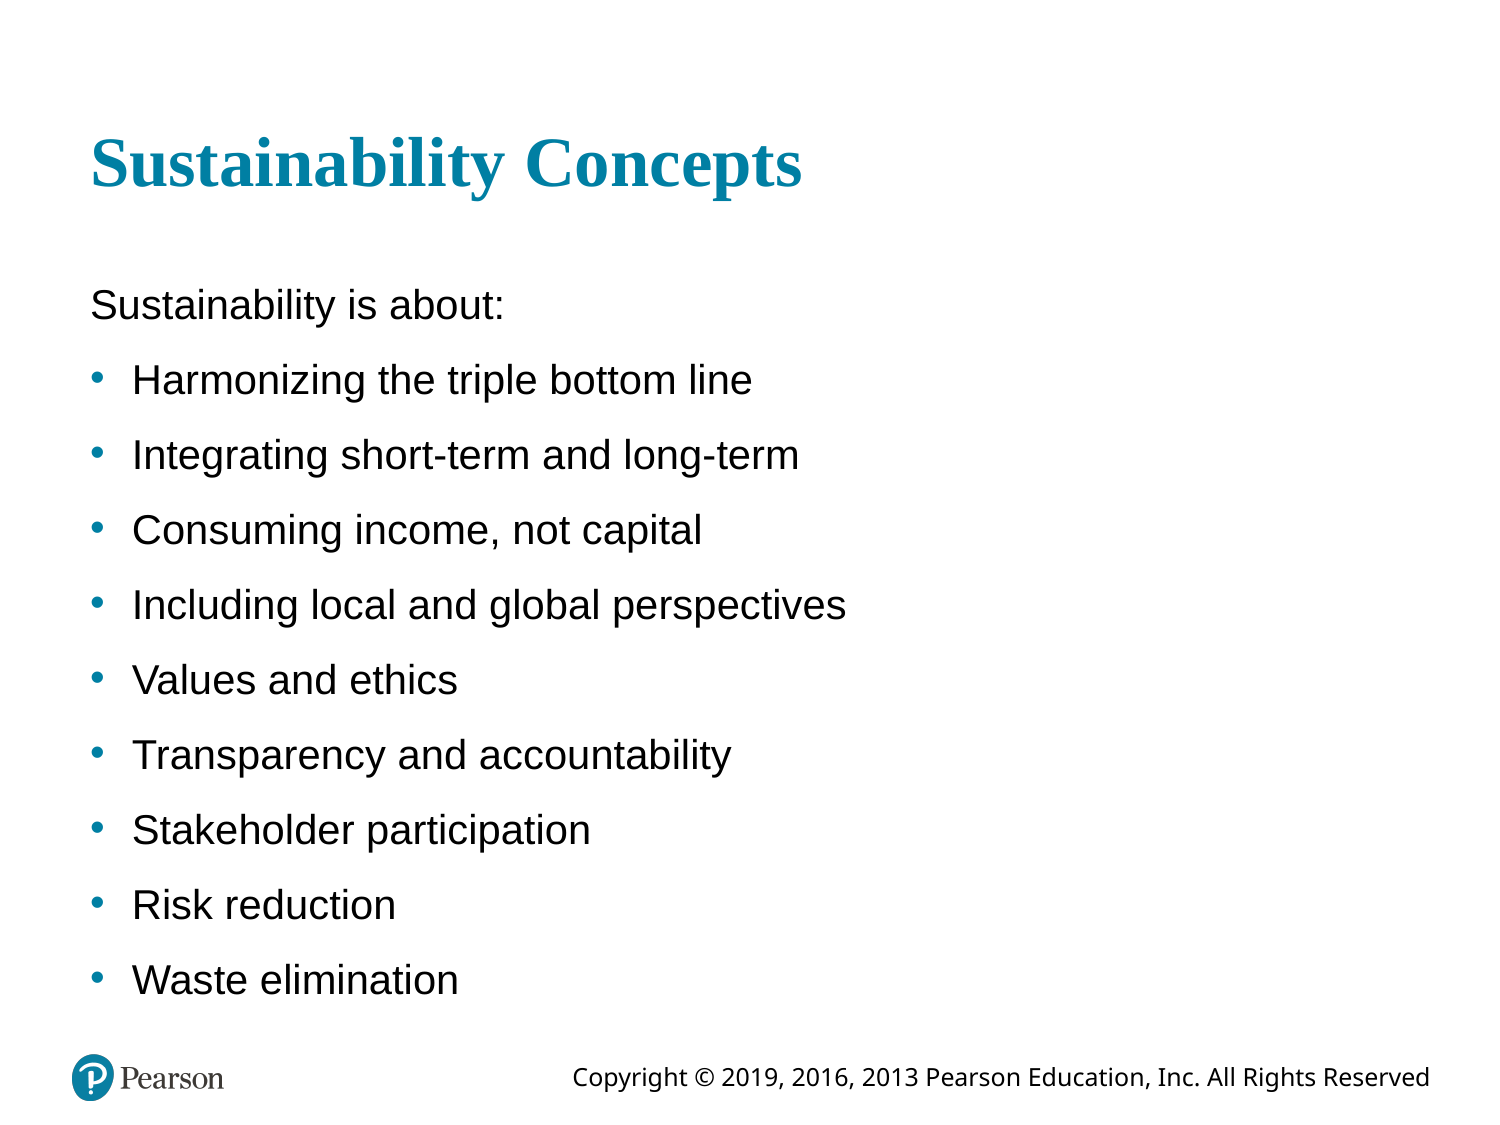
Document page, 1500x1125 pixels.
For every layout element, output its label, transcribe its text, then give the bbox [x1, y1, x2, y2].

list Sustainability is about: Harmonizing the triple bottom line Integrating short-term and long-term Consuming income, not capital Including local and global perspectives Values and ethics Transparency and accountability Stakeholder participation Risk reduction Waste elimination [75, 262, 1425, 1005]
picture [98, 1054, 224, 1101]
title Sustainability Concepts [75, 35, 1425, 216]
picture [80, 1063, 106, 1088]
picture [72, 1054, 88, 1070]
picture [72, 1087, 83, 1101]
